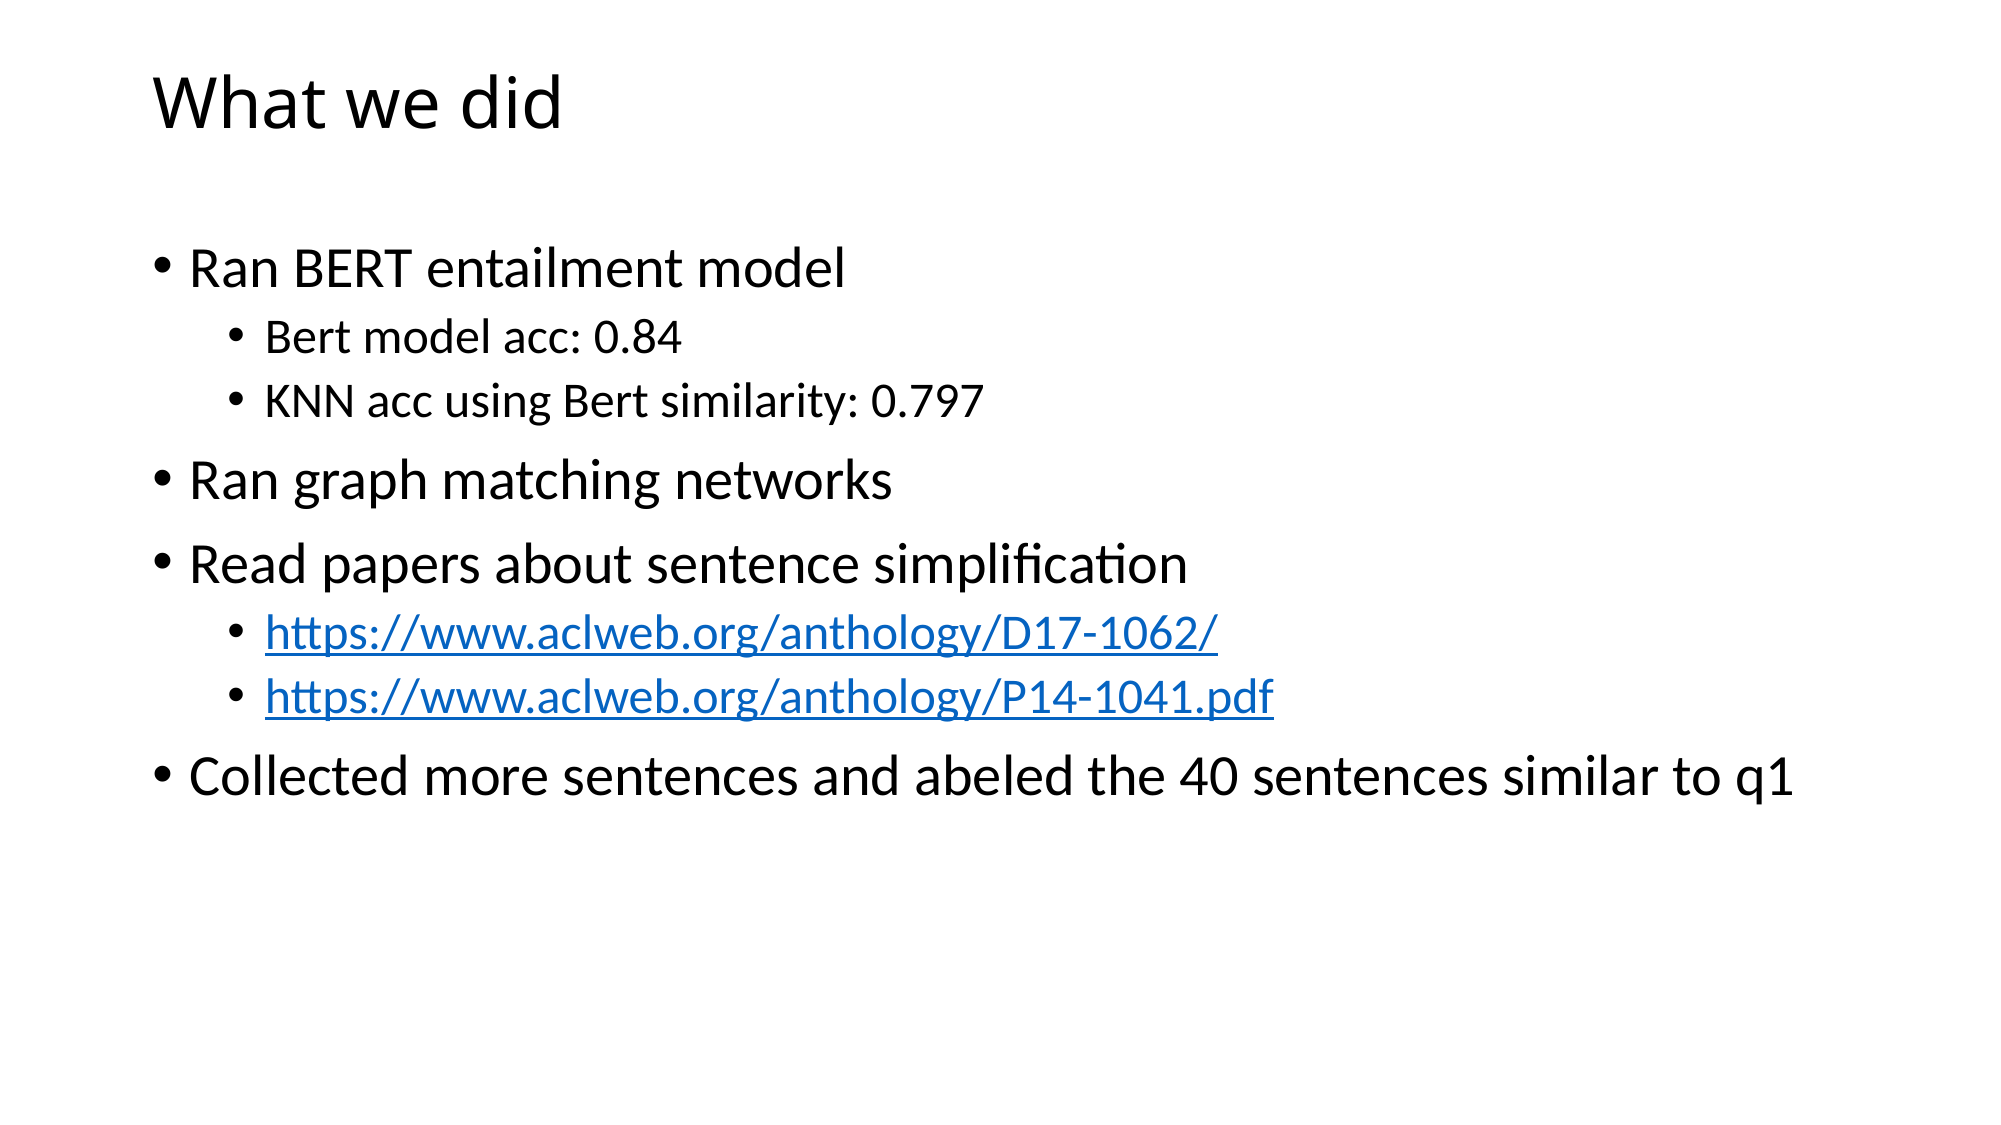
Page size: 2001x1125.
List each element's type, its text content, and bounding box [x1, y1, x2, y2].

list Ran BERT entailment model Bert model acc: 0.84 KNN acc using Bert similarity: 0.797 Ran graph matching networks Read papers about sentence simplification https://www.aclweb.org/anthology/D17-1062/ https://www.aclweb.org/anthology/P14-1041.pdf Collected more sentences and abeled the 40 sentences similar to q1 [137, 229, 1863, 1014]
title What we did [137, 59, 1863, 152]
